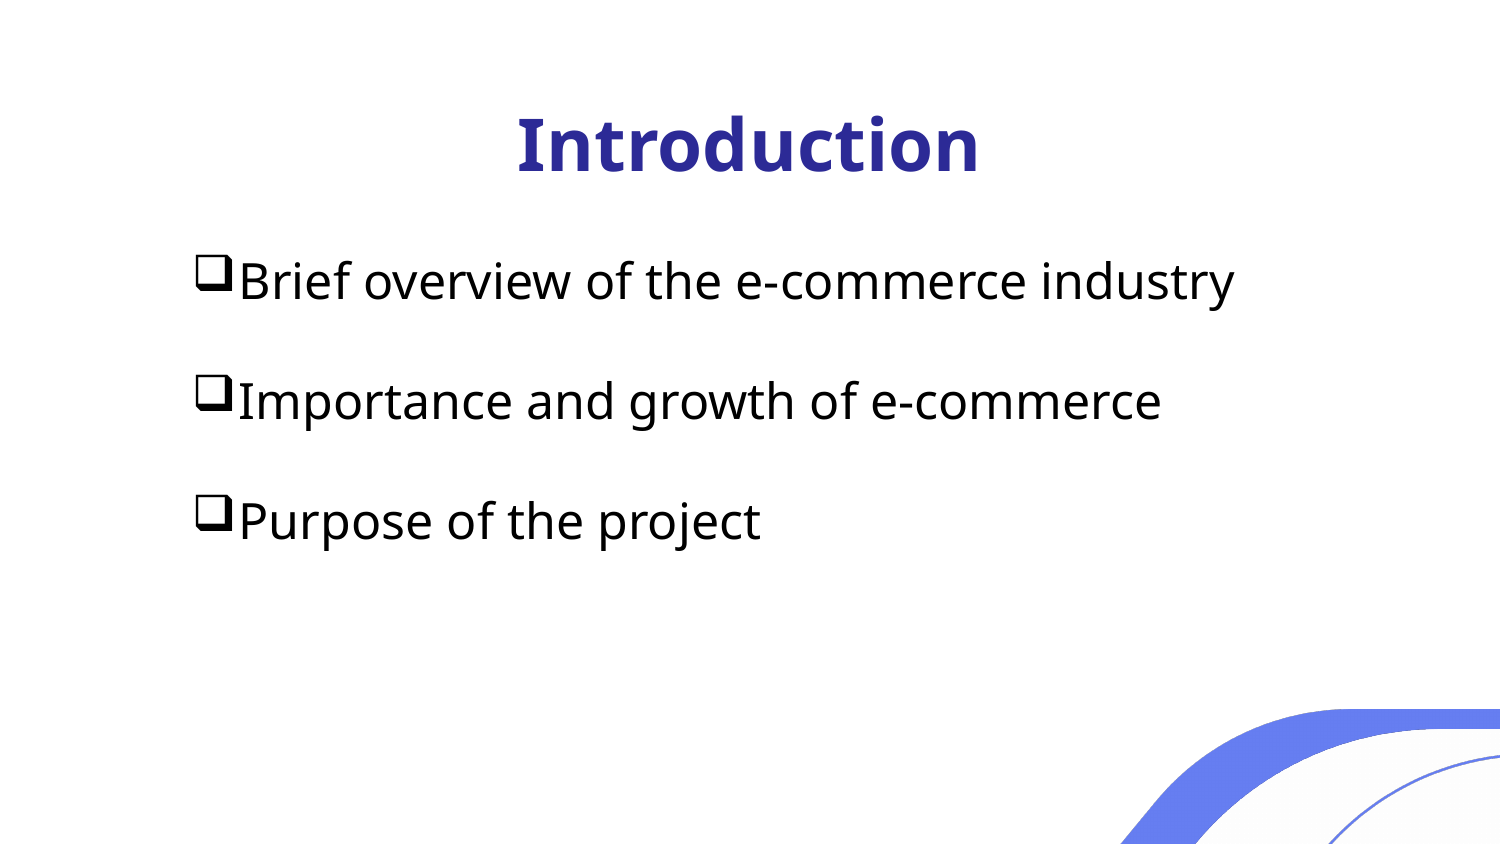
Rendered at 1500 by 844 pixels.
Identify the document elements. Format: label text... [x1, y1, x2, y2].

title Introduction [118, 90, 1382, 209]
text_box Brief overview of the e-commerce industry Importance and growth of e-commerce Purpose of the project [177, 242, 1336, 557]
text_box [1120, 709, 1500, 844]
